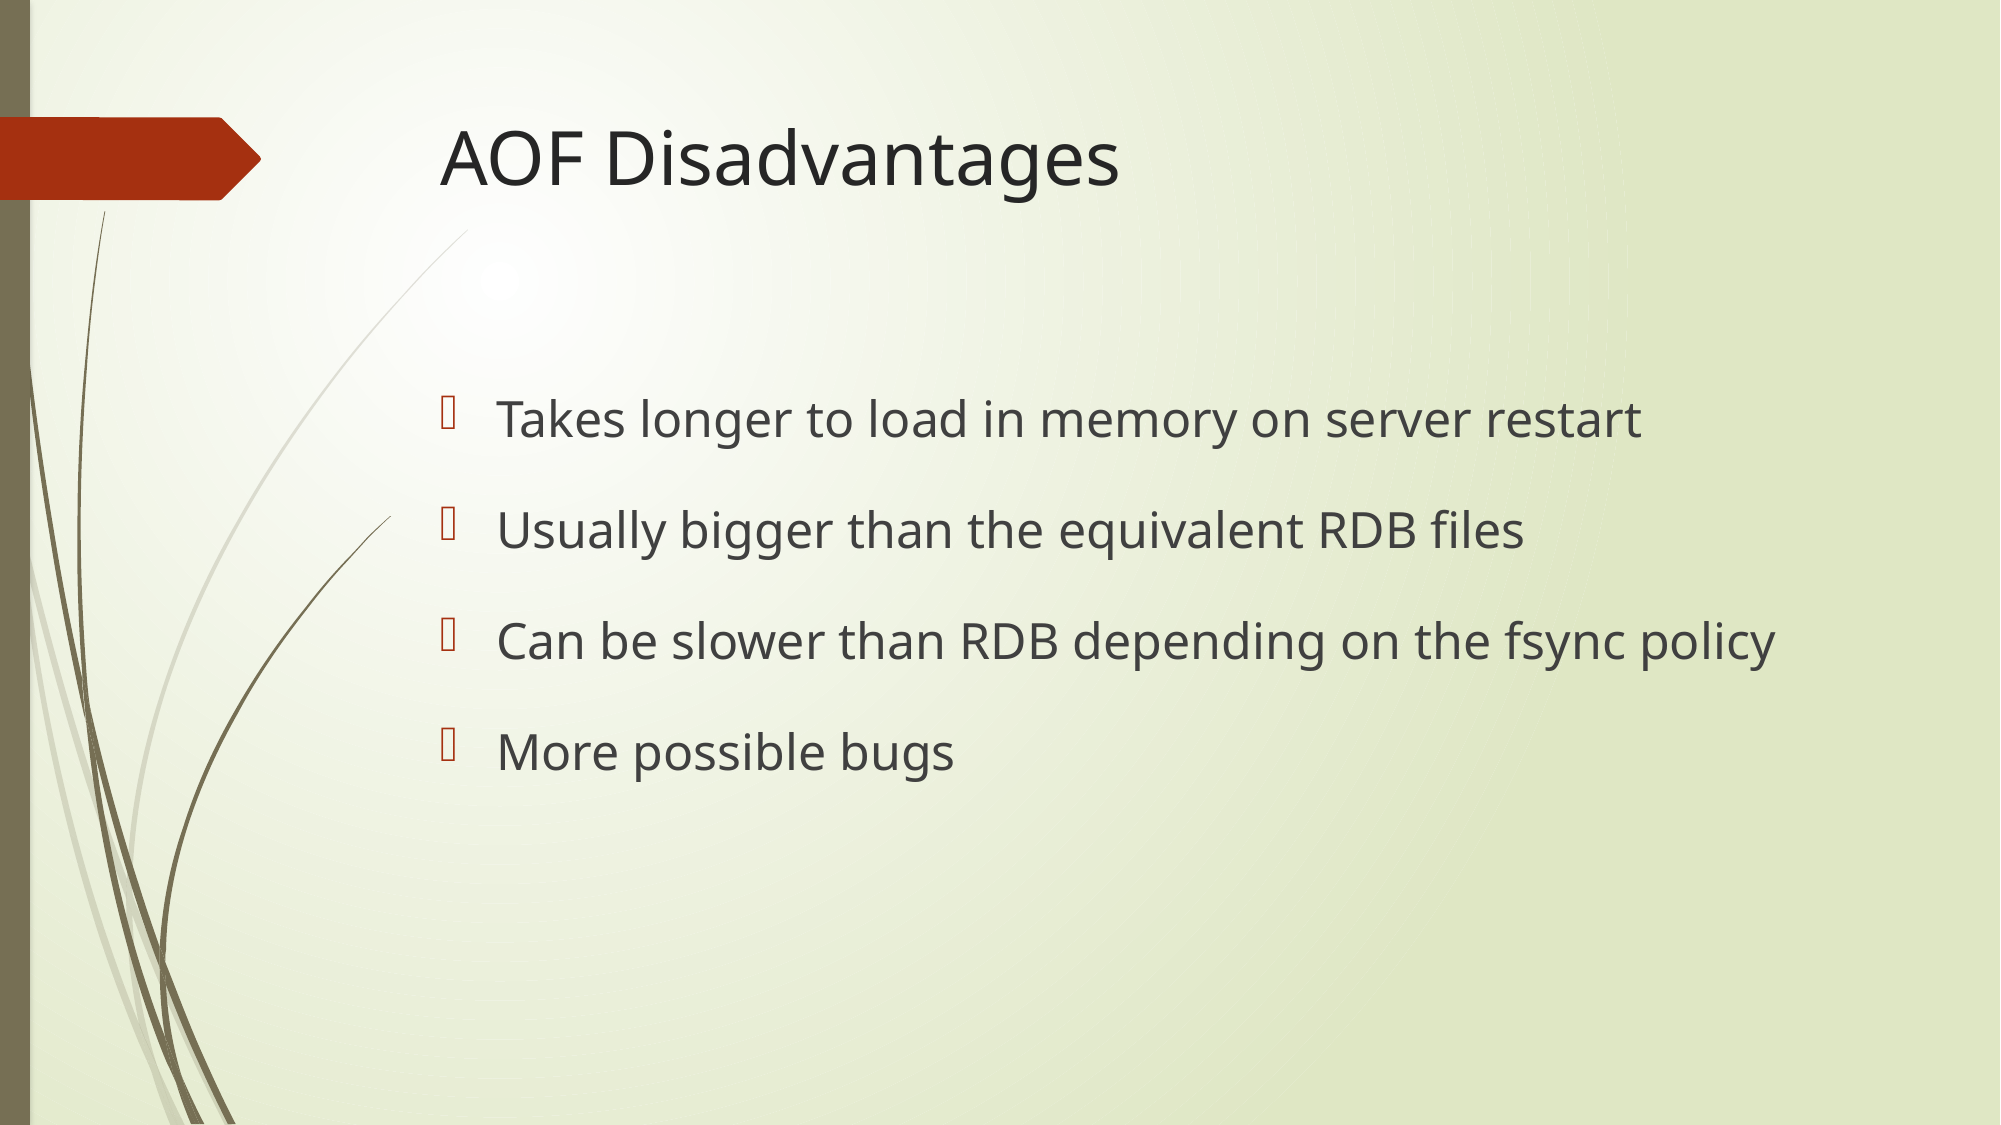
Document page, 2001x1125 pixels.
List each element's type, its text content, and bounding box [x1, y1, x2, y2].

title AOF Disadvantages [425, 102, 1888, 313]
list Takes longer to load in memory on server restart Usually bigger than the equivalent RDB files Can be slower than RDB depending on the fsync policy More possible bugs [424, 350, 1888, 970]
